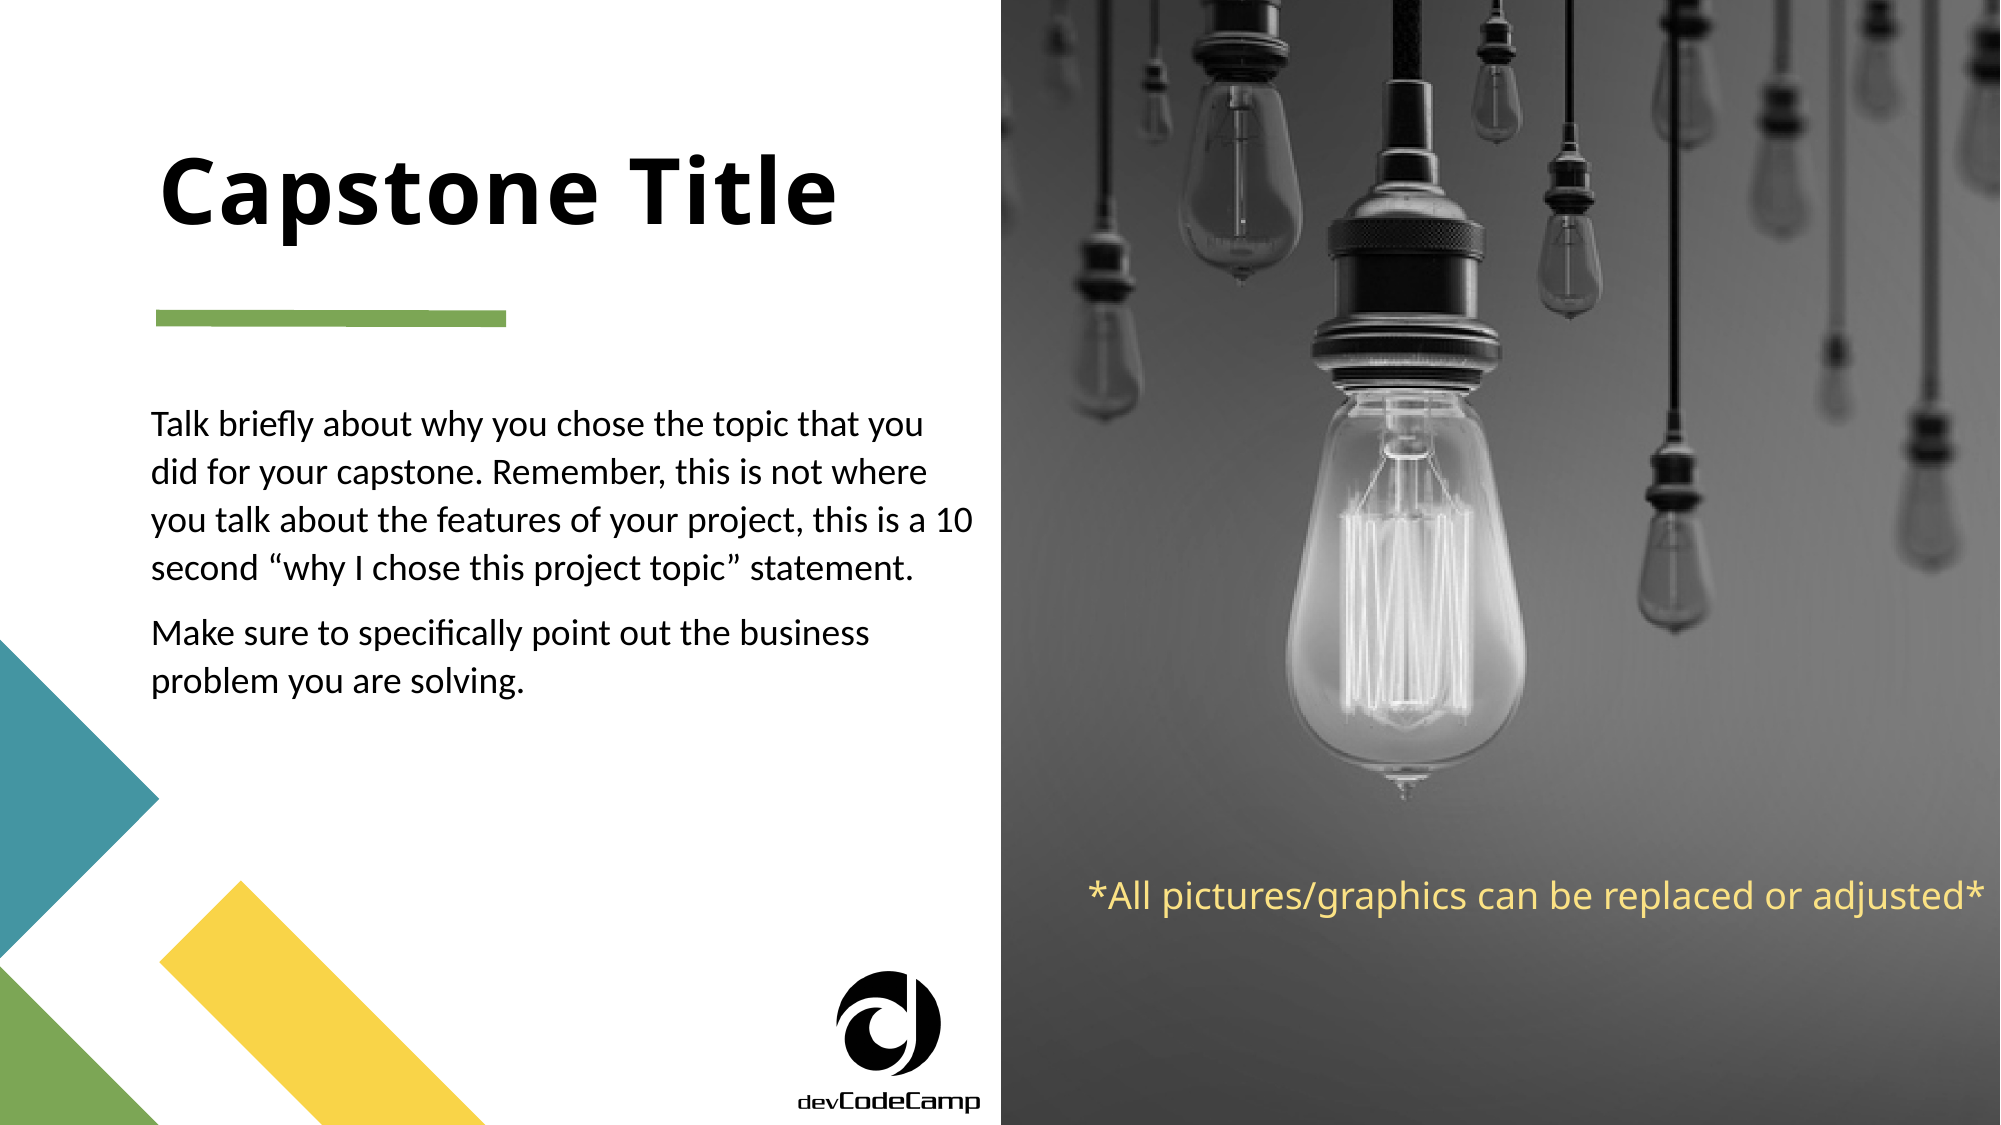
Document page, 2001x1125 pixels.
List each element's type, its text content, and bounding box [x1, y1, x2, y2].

picture [793, 960, 985, 1118]
picture [1001, 0, 2000, 1125]
title Capstone Title [158, 144, 969, 245]
list Talk briefly about why you chose the topic that you did for your capstone. Remember, this is not where you talk about the features of your project, this is a 10 second “why I chose this project topic” statement. Make sure to specifically point out the business problem you are solving. [75, 395, 976, 855]
